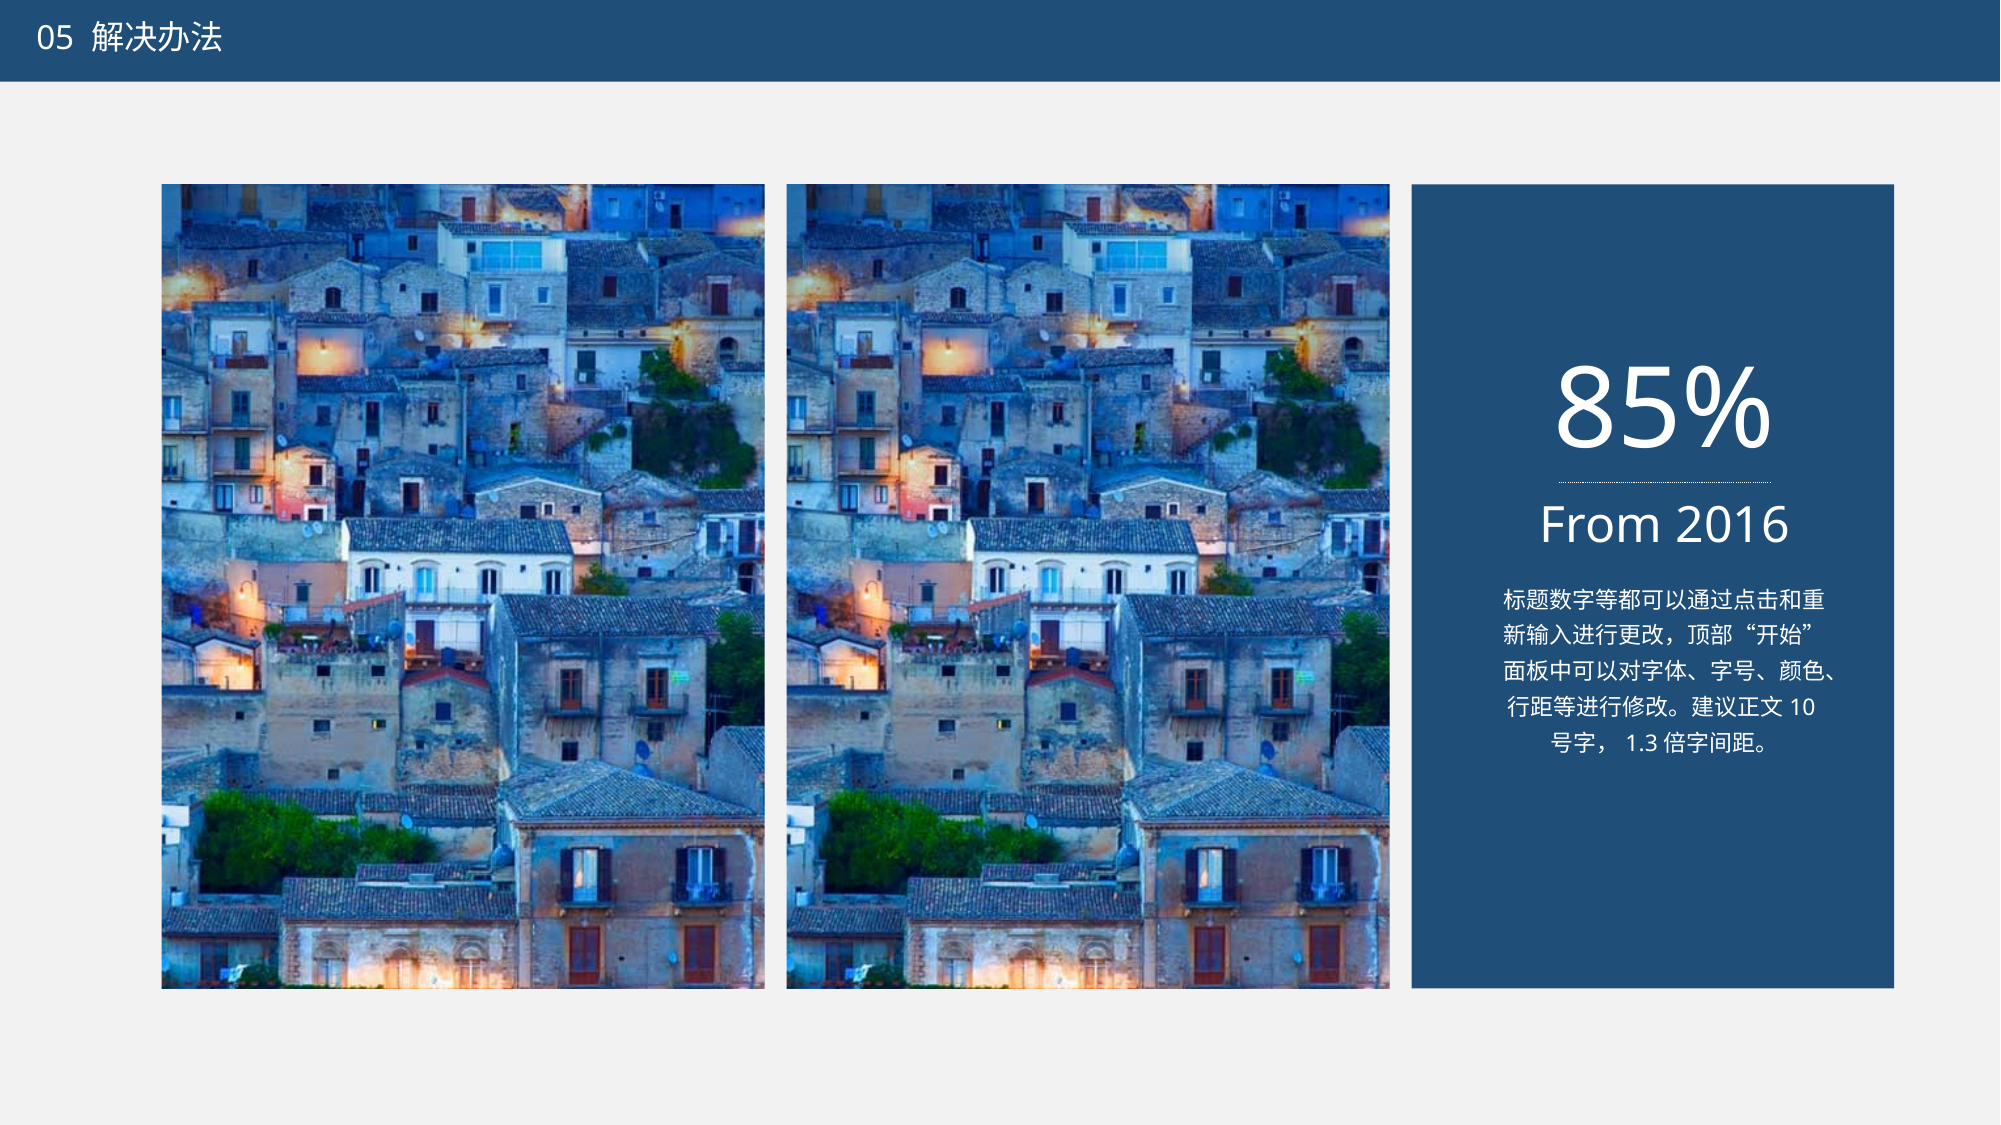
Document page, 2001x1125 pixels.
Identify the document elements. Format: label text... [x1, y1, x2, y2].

text_box From 2016 [1522, 485, 1807, 561]
picture [786, 184, 1390, 989]
picture [161, 184, 765, 989]
text_box [1411, 183, 1895, 989]
list 05 解决办法 [21, 13, 1982, 64]
text_box 标题数字等都可以通过点击和重新输入进行更改，顶部“开始”面板中可以对字体、字号、颜色、行距等进行修改。建议正文10号字，1.3倍字间距。 [1484, 569, 1846, 763]
text_box 85% [1522, 327, 1807, 477]
